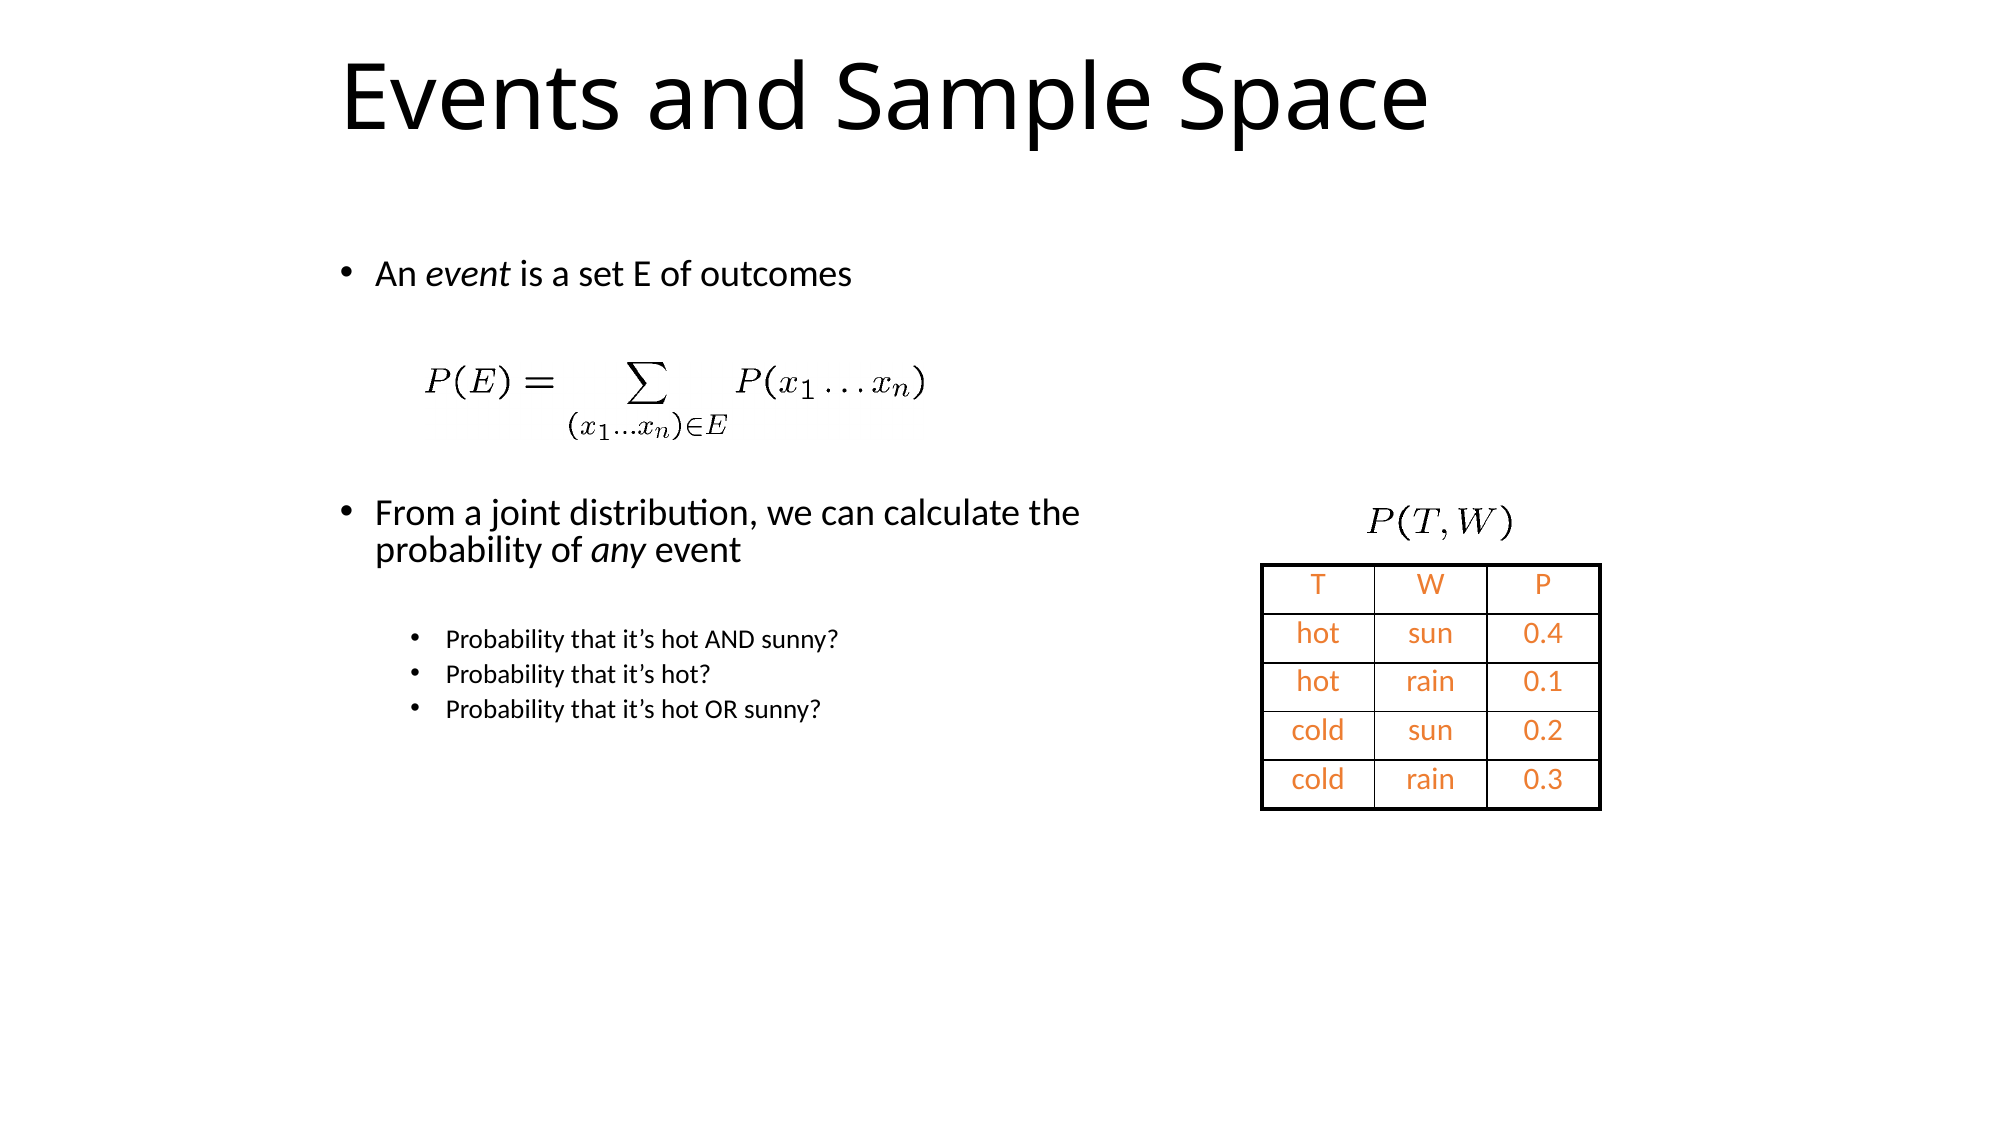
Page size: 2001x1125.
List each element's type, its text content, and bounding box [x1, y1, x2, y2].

table_cell 0.2 [1488, 712, 1598, 759]
table_cell hot [1264, 664, 1374, 711]
table_header P [1488, 567, 1598, 613]
table_header W [1375, 567, 1486, 613]
table_cell rain [1375, 761, 1486, 807]
table_cell 0.3 [1488, 761, 1598, 807]
table_cell rain [1375, 664, 1486, 711]
table_cell cold [1264, 712, 1374, 759]
table_cell cold [1264, 761, 1374, 807]
table_cell 0.4 [1488, 615, 1598, 662]
picture [424, 362, 924, 440]
table_cell hot [1264, 615, 1374, 662]
list An event is a set E of outcomes From a joint distribution, we can calculate the probability of any event Probability that it’s hot AND sunny? Probability that it’s hot? Probability that it’s hot OR sunny? [324, 250, 1163, 881]
table_cell sun [1375, 712, 1486, 759]
title Events and Sample Space [324, 12, 1563, 188]
picture [1366, 504, 1512, 541]
table_header T [1264, 567, 1374, 613]
table_cell 0.1 [1488, 664, 1598, 711]
table_cell sun [1375, 615, 1486, 662]
